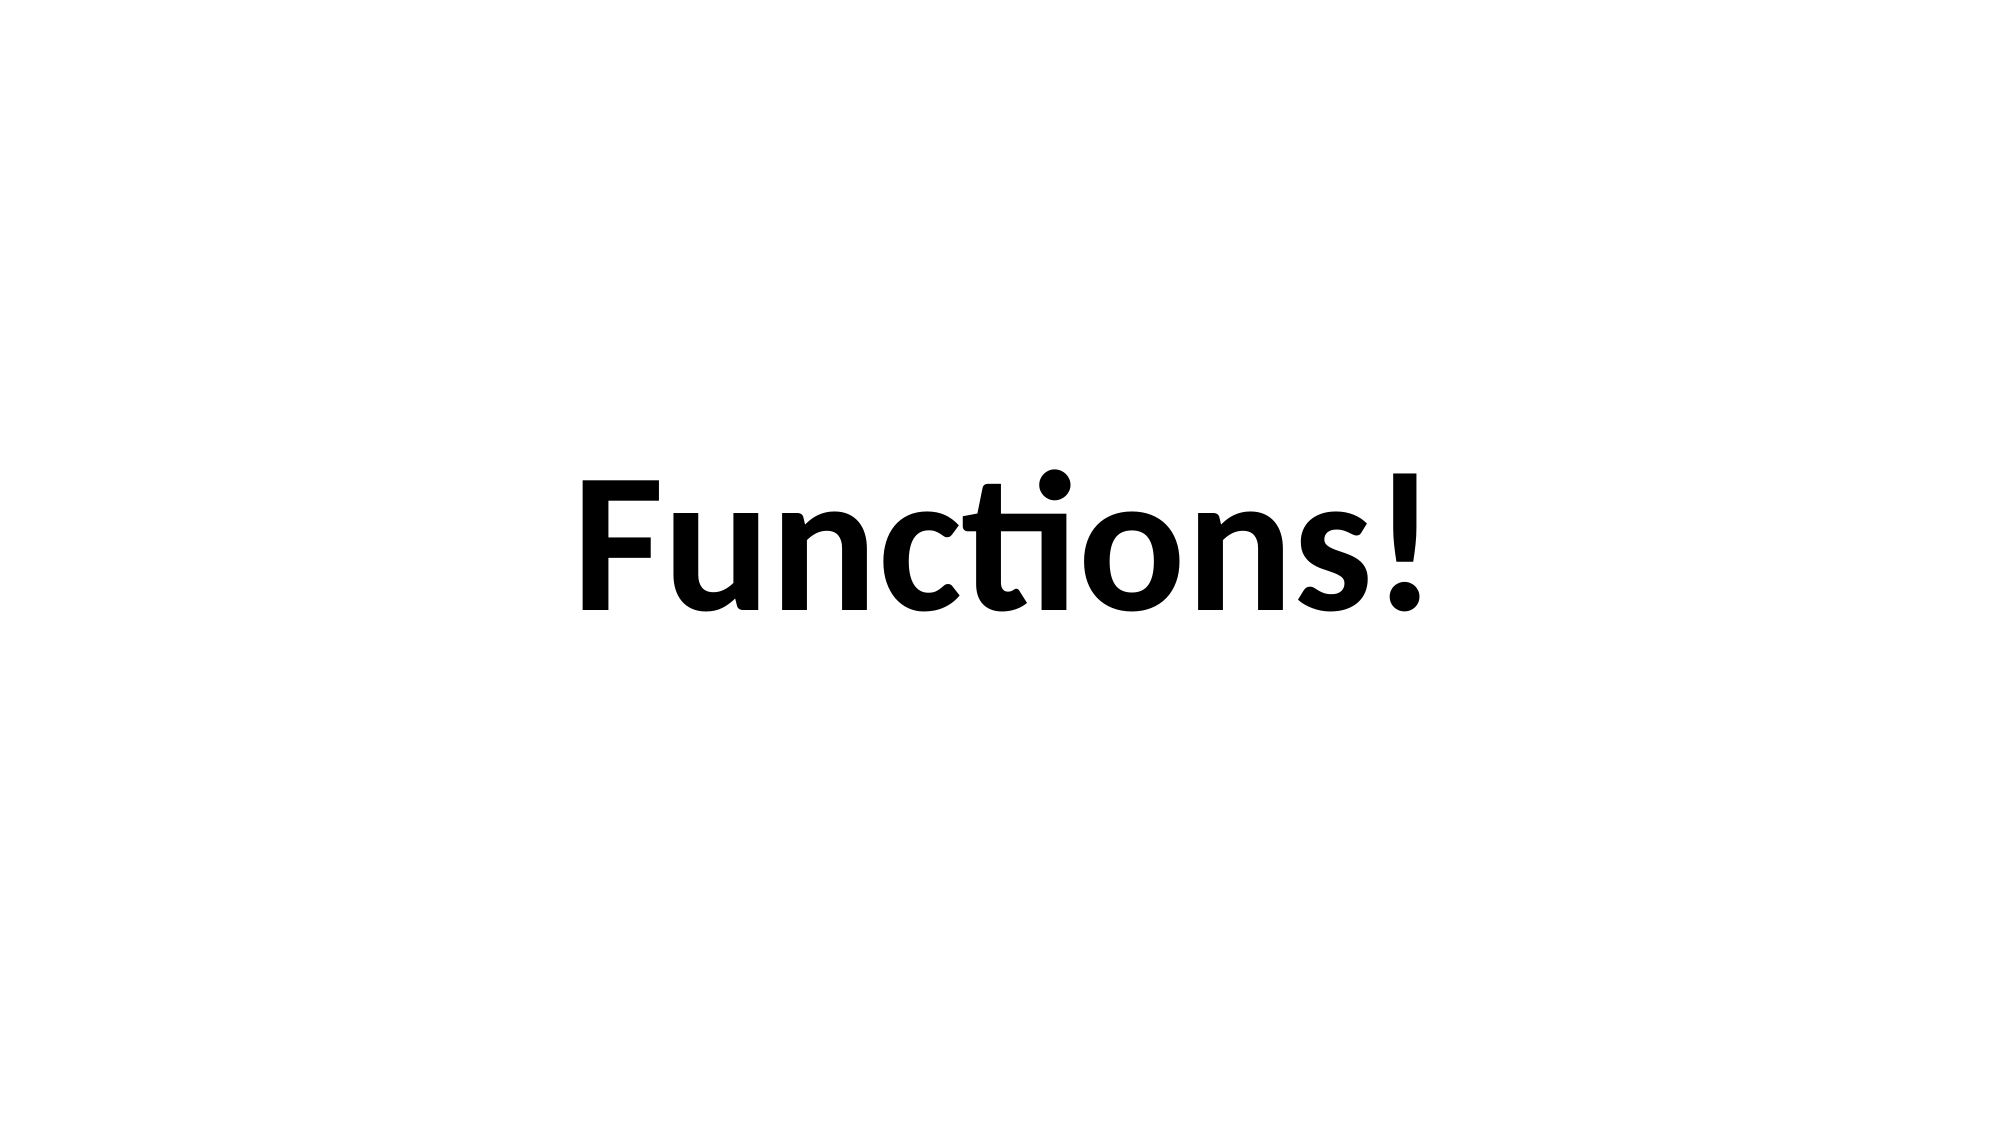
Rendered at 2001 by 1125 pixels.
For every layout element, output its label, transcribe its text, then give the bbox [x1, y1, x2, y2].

text_box Functions! [248, 402, 1763, 658]
